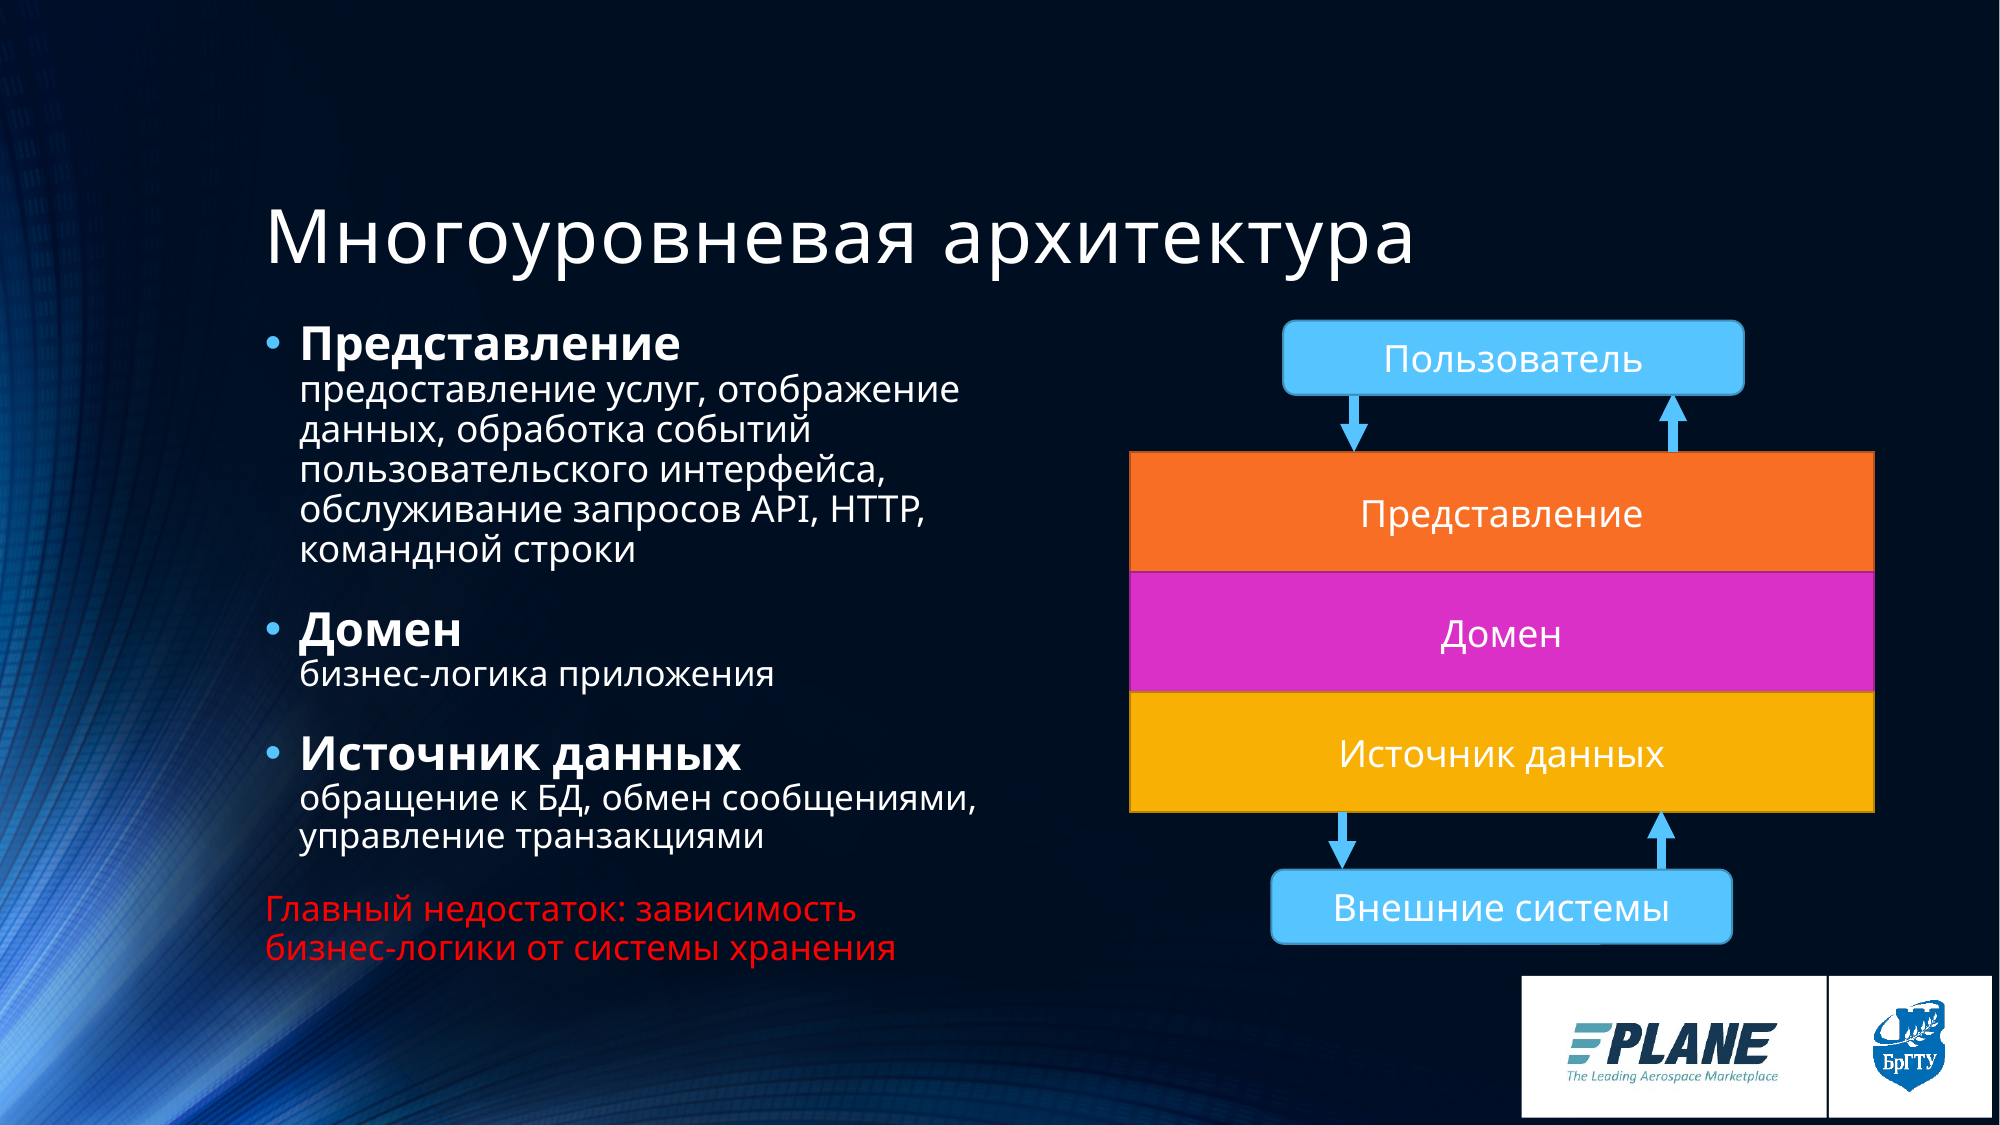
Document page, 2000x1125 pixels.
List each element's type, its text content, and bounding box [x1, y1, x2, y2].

list Представление предоставление услуг, отображение данных, обработка событий пользовательского интерфейса, обслуживание запросов API, HTTP, командной строки Домен бизнес-логика приложения Источник данных обращение к БД, обмен сообщениями, управление транзакциями Главный недостаток: зависимость бизнес-логики от системы хранения [249, 312, 1012, 988]
picture [0, 0, 2000, 1125]
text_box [1129, 320, 1874, 944]
title Многоуровневая архитектура [249, 62, 1750, 288]
